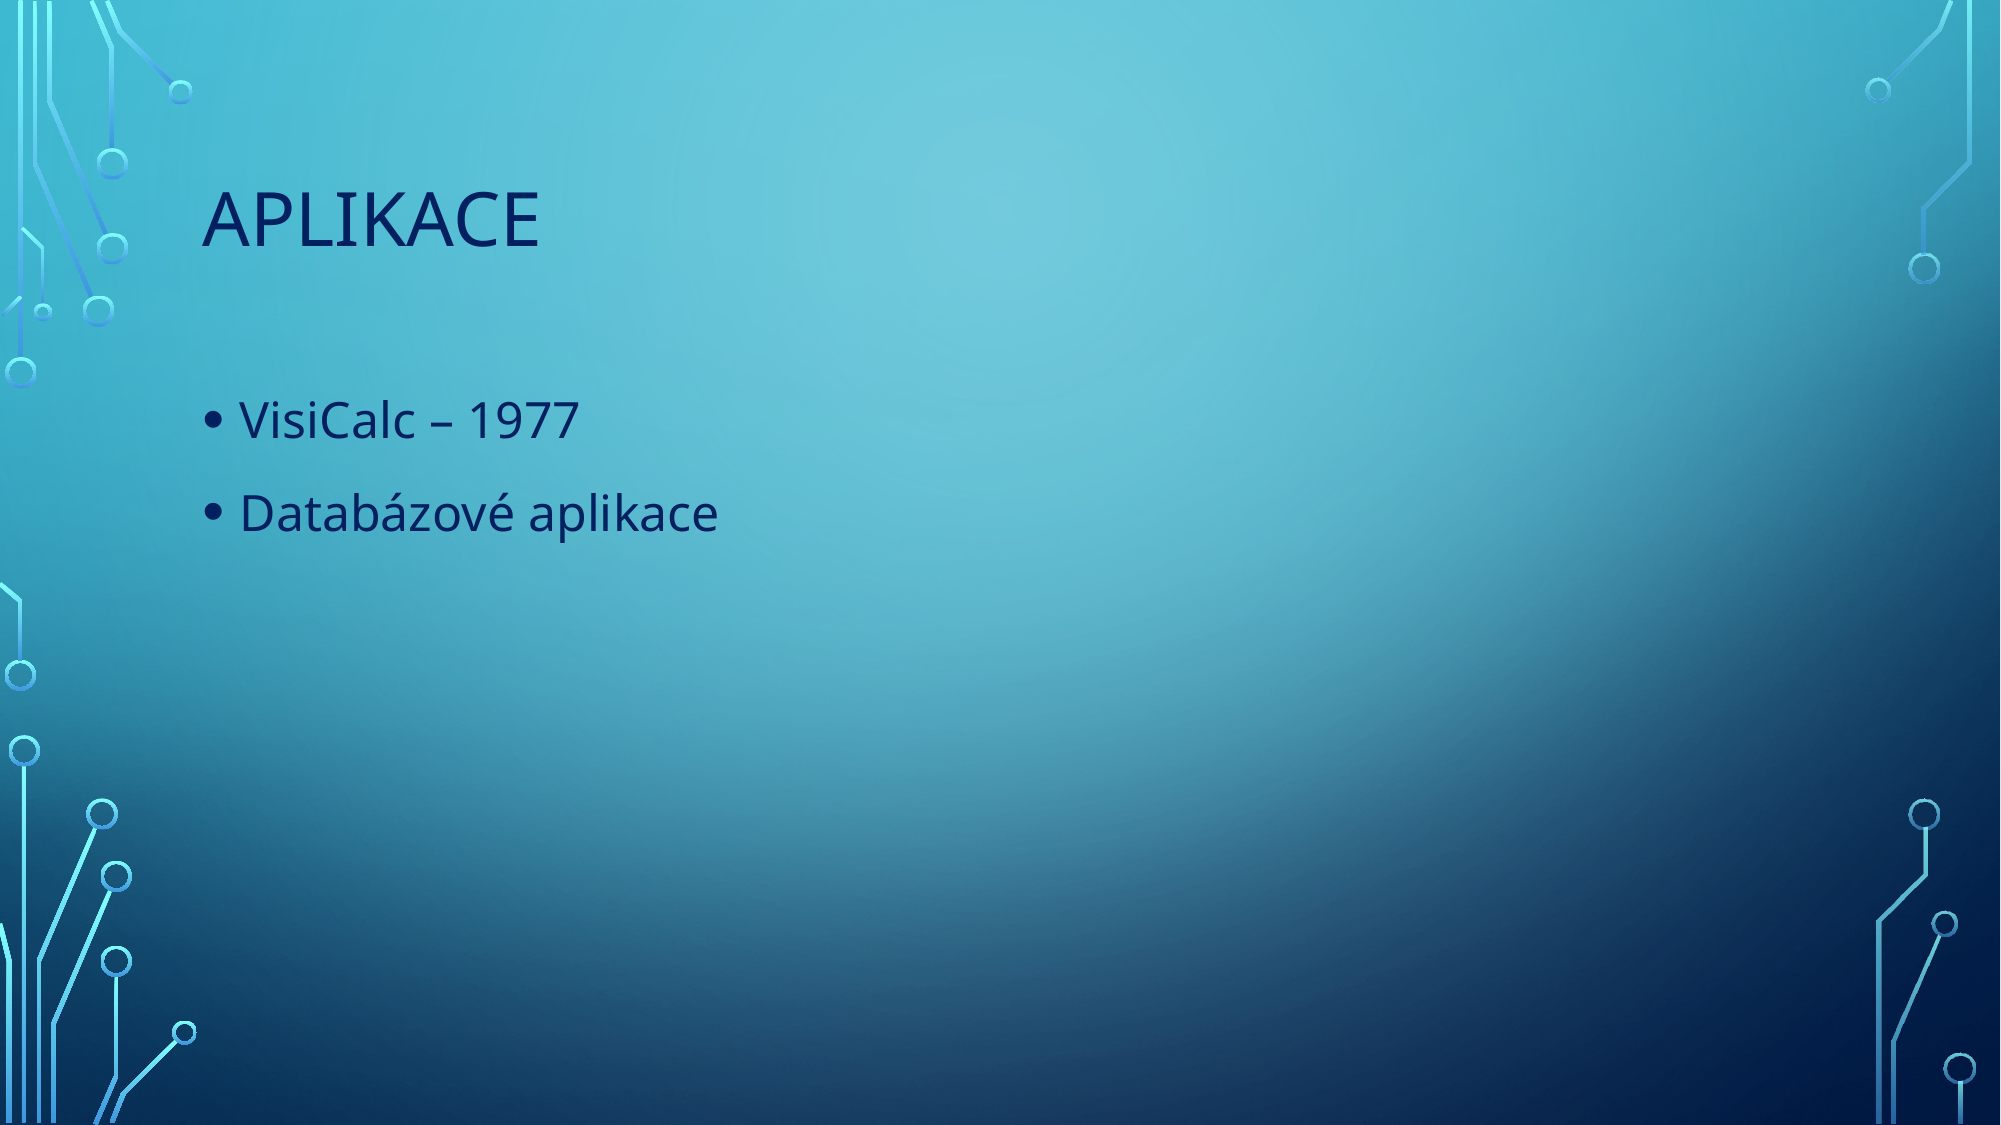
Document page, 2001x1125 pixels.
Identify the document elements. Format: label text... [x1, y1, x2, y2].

list VisiCalc – 1977 Databázové aplikace [187, 369, 1813, 950]
title aplikace [187, 101, 1813, 344]
